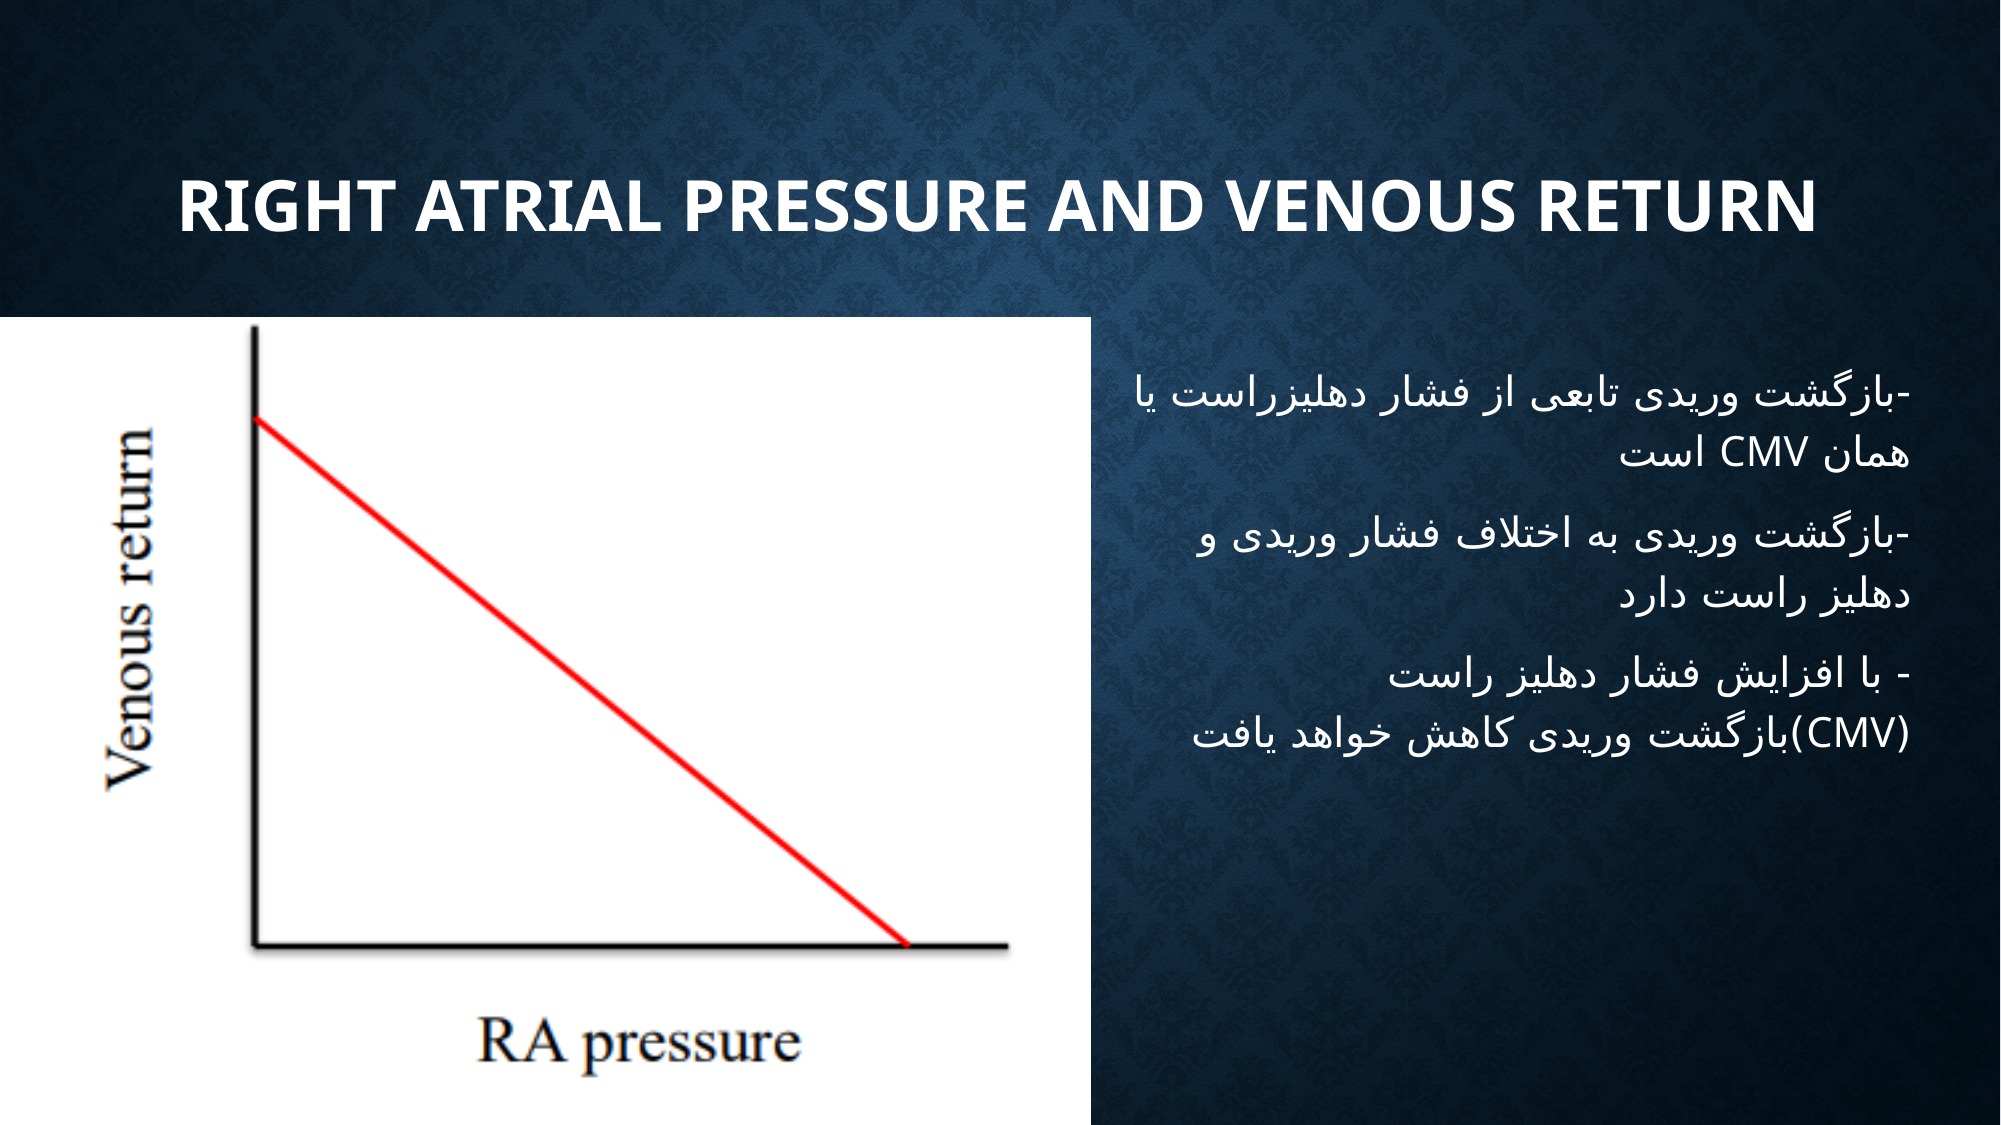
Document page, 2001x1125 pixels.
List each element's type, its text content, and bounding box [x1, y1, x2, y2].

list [0, 317, 1092, 1125]
title RIGHT ATRIAL PRESSURE AND VENOUS RETURN [149, 99, 1849, 318]
list -بازگشت وریدی تابعی از فشار دهلیزراست یا همان CMV است -بازگشت وریدی به اختلاف فشار وریدی و دهلیز راست دارد - با افزايش فشار دهليز راست (CMV)بازگشت وريدی كاهش خواهد يافت [1098, 347, 1927, 955]
